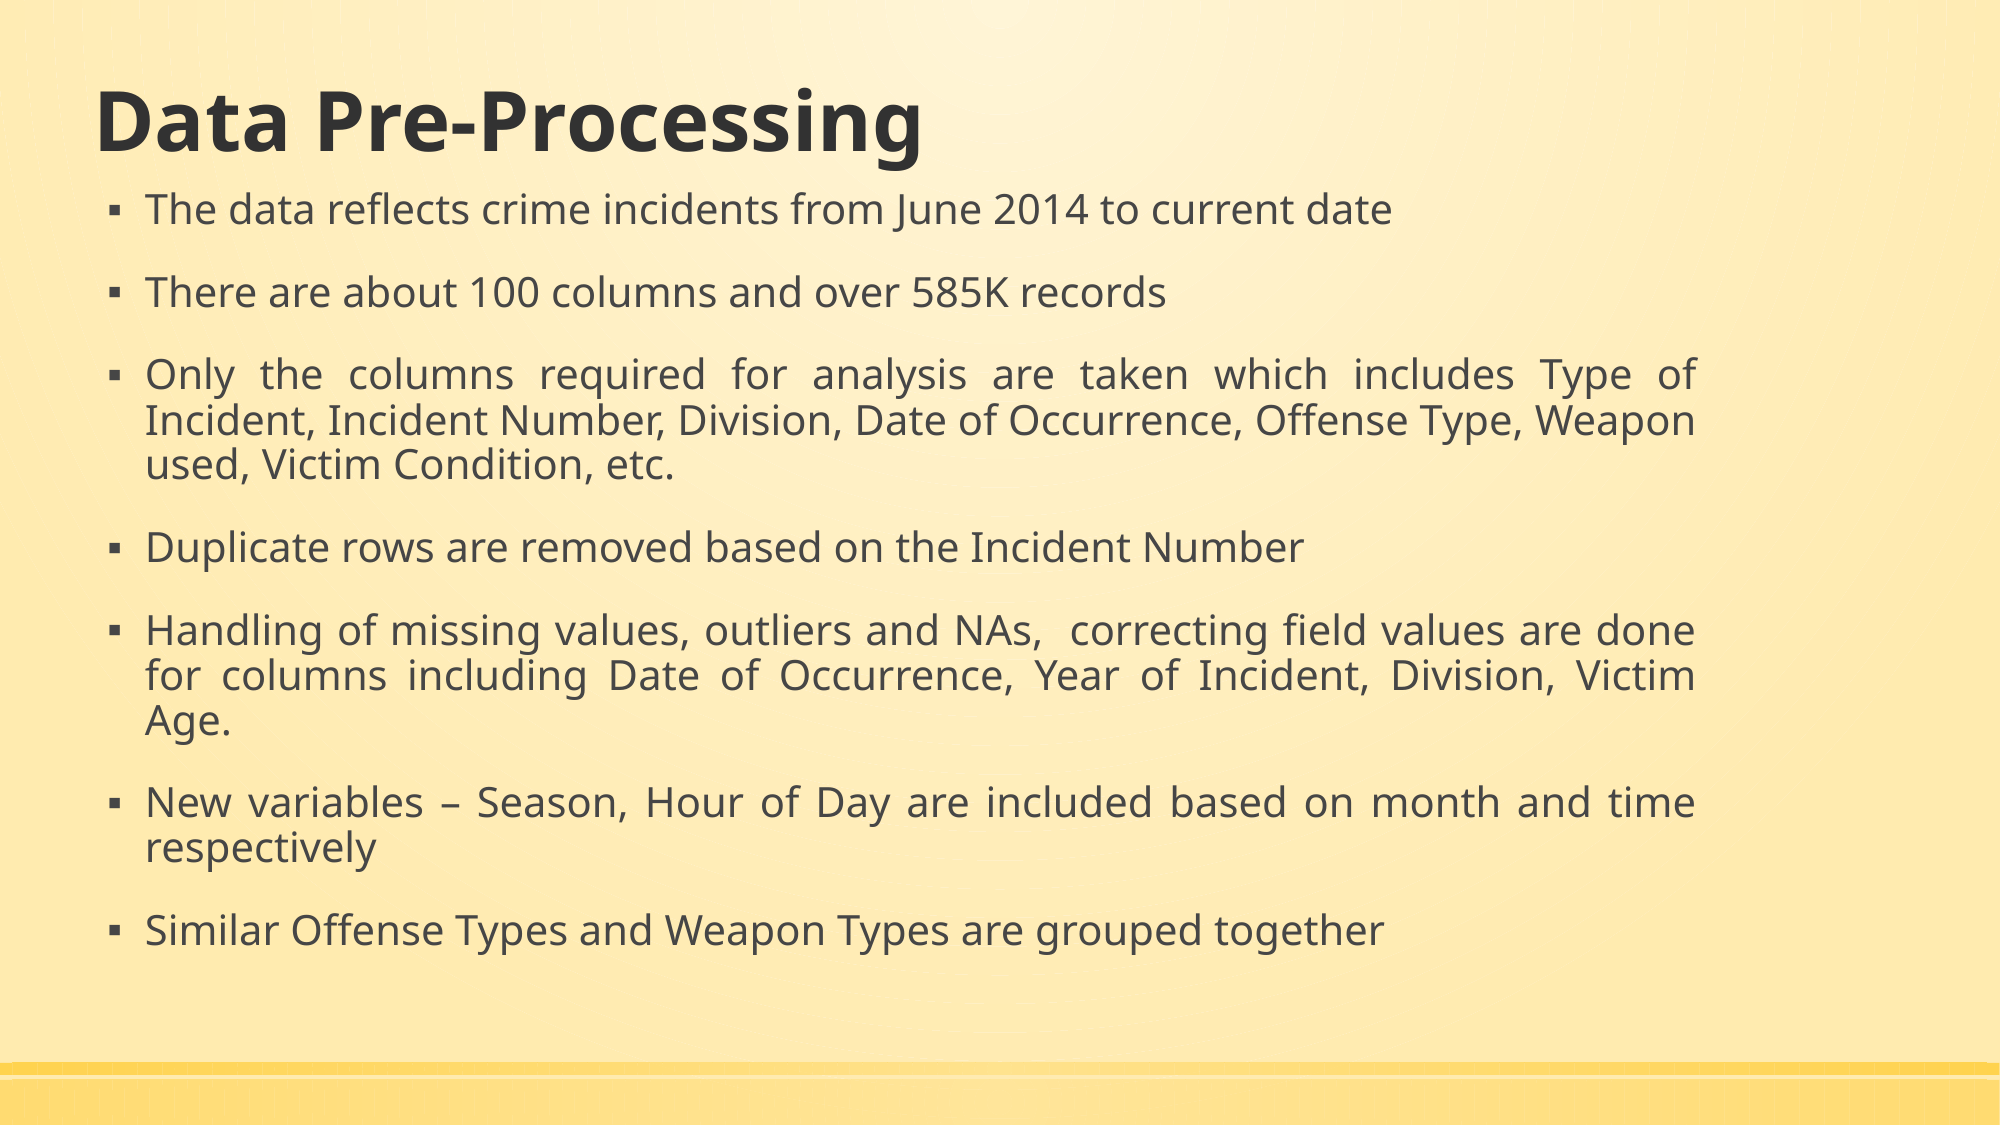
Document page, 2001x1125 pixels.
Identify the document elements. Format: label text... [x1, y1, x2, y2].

list The data reflects crime incidents from June 2014 to current date There are about 100 columns and over 585K records Only the columns required for analysis are taken which includes Type of Incident, Incident Number, Division, Date of Occurrence, Offense Type, Weapon used, Victim Condition, etc. Duplicate rows are removed based on the Incident Number Handling of missing values, outliers and NAs, correcting field values are done for columns including Date of Occurrence, Year of Incident, Division, Victim Age. New variables – Season, Hour of Day are included based on month and time respectively Similar Offense Types and Weapon Types are grouped together [84, 181, 1713, 1042]
title Data Pre-Processing [78, 75, 1639, 177]
